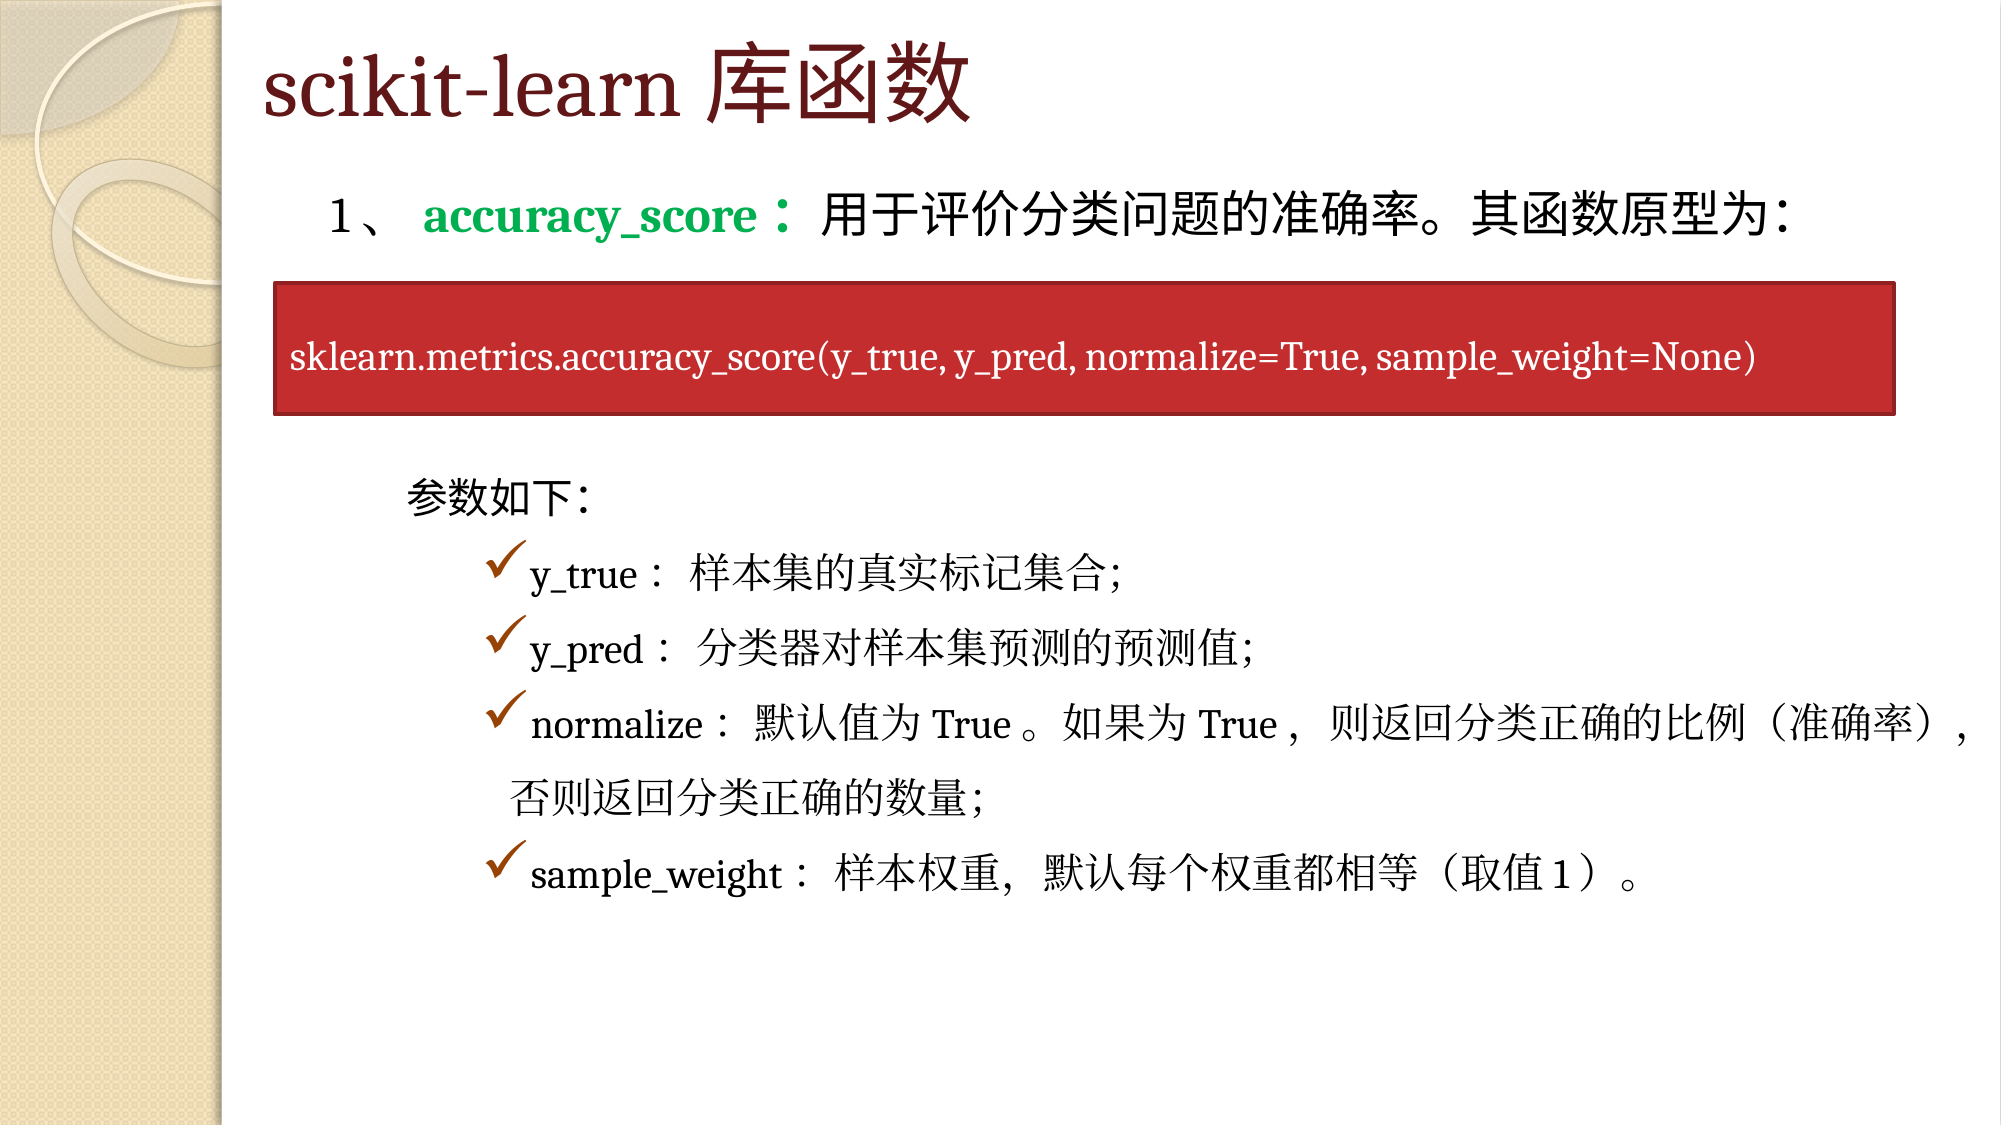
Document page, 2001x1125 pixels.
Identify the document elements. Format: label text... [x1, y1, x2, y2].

text_box sklearn.metrics.accuracy_score(y_true, y_pred, normalize=True, sample_weight=None) [274, 313, 1934, 385]
text_box 参数如下： y_true：样本集的真实标记集合； y_pred：分类器对样本集预测的预测值； normalize：默认值为True。如果为True，则返回分类正确的比例（准确率），否则返回分类正确的数量； sample_weight：样本权重，默认每个权重都相等（取值1）。 [241, 484, 1985, 860]
title scikit-learn库函数 [229, 0, 1915, 161]
text_box [273, 281, 1896, 416]
text_box 1、accuracy_score：用于评价分类问题的准确率。其函数原型为： [241, 183, 1797, 231]
